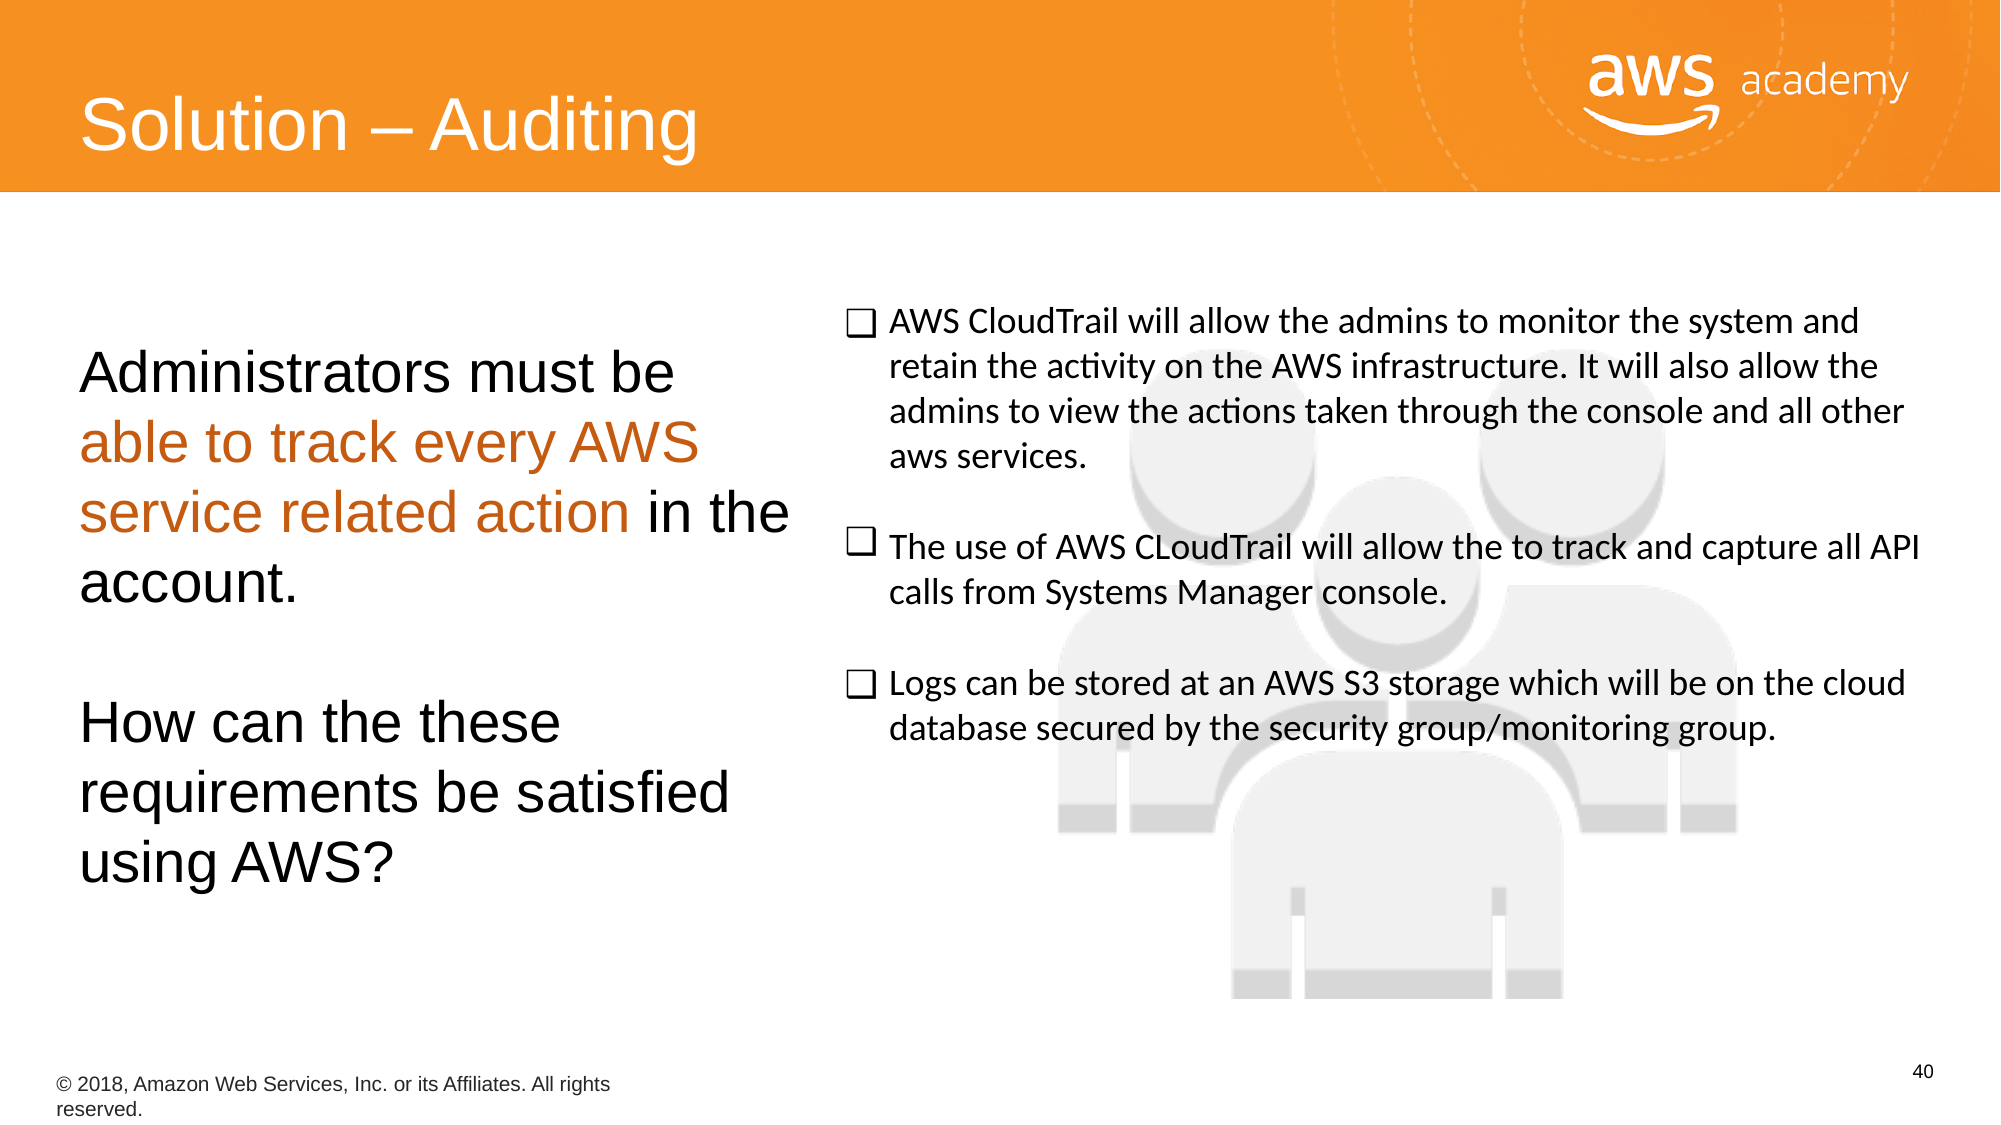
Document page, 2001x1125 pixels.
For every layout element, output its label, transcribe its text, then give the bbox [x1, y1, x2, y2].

slide_number ‹#› [1499, 1042, 1950, 1103]
picture [0, 0, 2000, 1125]
text_box AWS CloudTrail will allow the admins to monitor the system and retain the activity on the AWS infrastructure. It will also allow the admins to view the actions taken through the console and all other aws services. The use of AWS CLoudTrail will allow the to track and capture all API calls from Systems Manager console. Logs can be stored at an AWS S3 storage which will be on the cloud database secured by the security group/monitoring group. [827, 288, 1969, 1032]
text_box Administrators must be able to track every AWS service related action in the account. How can the these requirements be satisfied using AWS? [64, 326, 808, 908]
text_box Solution – Auditing [64, 62, 1888, 191]
